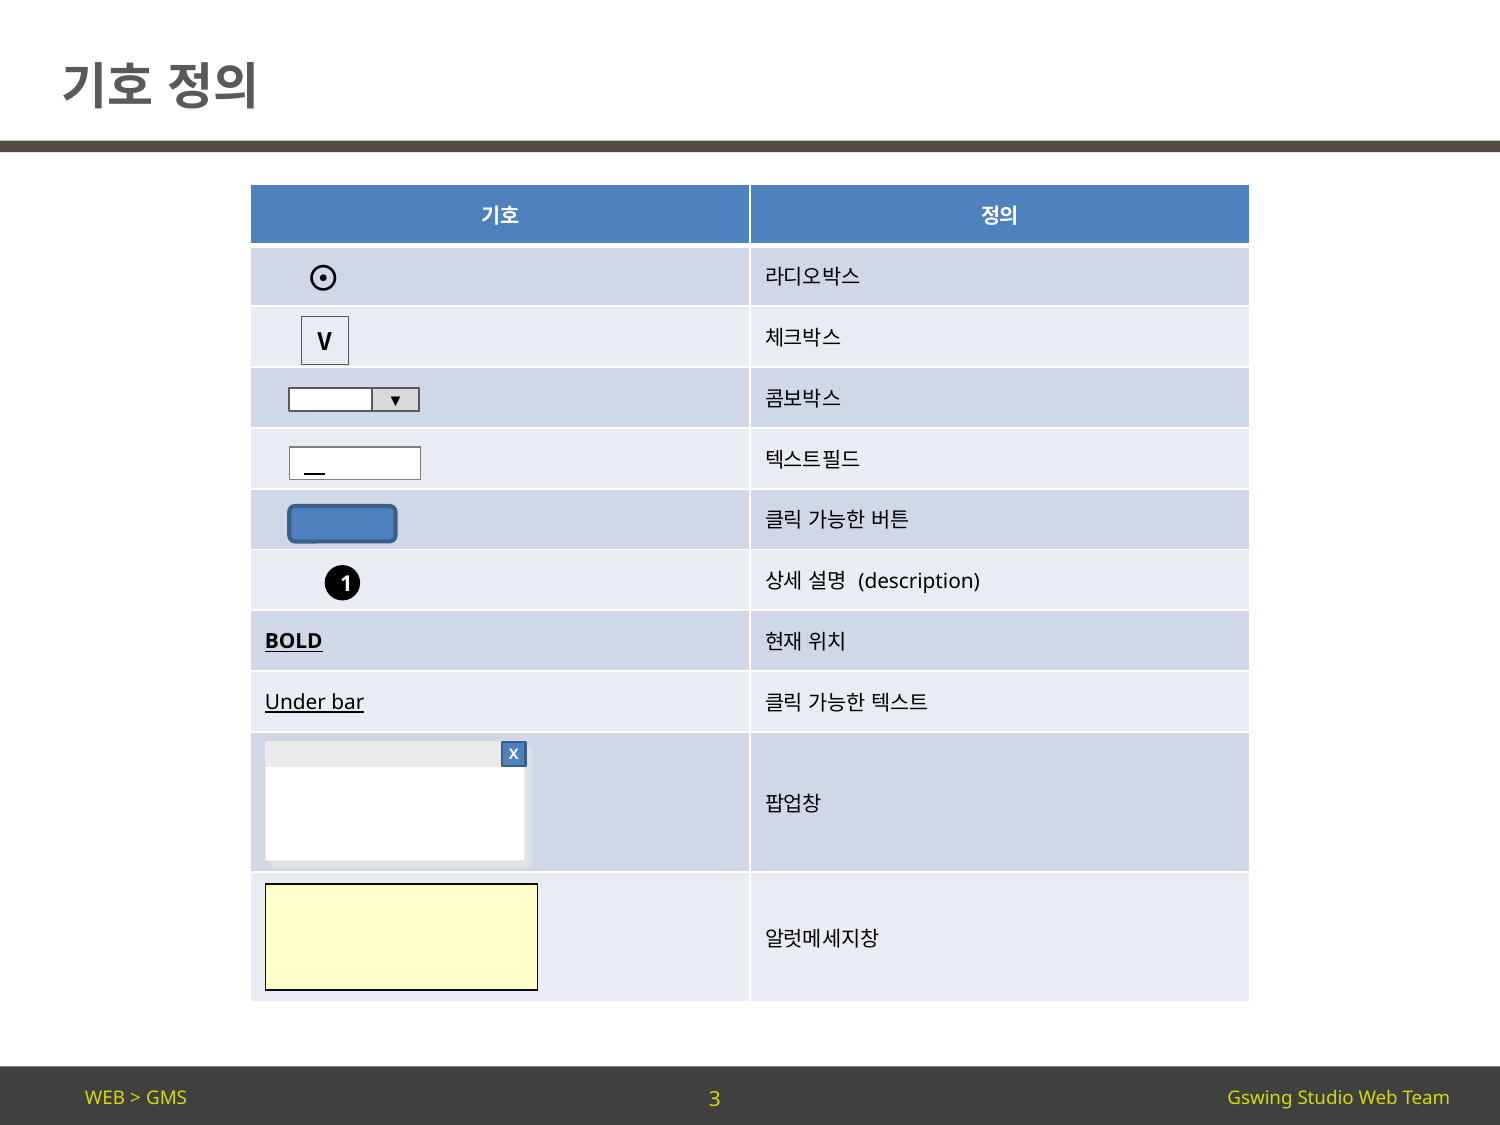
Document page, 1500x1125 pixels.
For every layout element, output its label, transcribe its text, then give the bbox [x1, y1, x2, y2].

table_cell [361, 248, 749, 305]
table_cell Under bar [251, 672, 749, 731]
table_header 정의 [751, 185, 1249, 243]
slide_number 3 [609, 1078, 821, 1114]
text_box [289, 446, 421, 480]
table_cell [251, 368, 749, 427]
table_cell 라디오박스 [751, 248, 1249, 305]
table_cell 알럿메세지창 [751, 873, 1249, 1001]
table_cell 체크박스 [751, 307, 1249, 366]
table_cell 현재 위치 [751, 611, 1249, 670]
table_cell 텍스트필드 [751, 429, 1249, 488]
table_cell BOLD [251, 611, 749, 670]
table_cell [251, 490, 749, 549]
table_cell [251, 550, 749, 609]
table_cell [251, 733, 749, 871]
text_box ⊙ [286, 246, 361, 306]
table_cell 콤보박스 [751, 368, 1249, 427]
title 기호 정의 [46, 46, 1430, 141]
table_cell 클릭 가능한 버튼 [751, 490, 1249, 549]
text_box V [301, 316, 349, 365]
table_cell [251, 429, 749, 488]
table_header 기호 [251, 185, 749, 243]
table_cell 클릭 가능한 텍스트 [751, 672, 1249, 731]
text_box 1 [322, 562, 363, 603]
text_box [287, 503, 398, 544]
text_box [265, 883, 538, 991]
table_cell [251, 307, 749, 366]
table_cell 팝업창 [751, 733, 1249, 871]
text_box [288, 387, 420, 412]
table_cell [251, 873, 749, 1001]
footer WEB > GMS [70, 1078, 546, 1115]
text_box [265, 741, 526, 861]
table_cell [251, 248, 286, 305]
table_cell 상세 설명 (description) [751, 550, 1249, 609]
